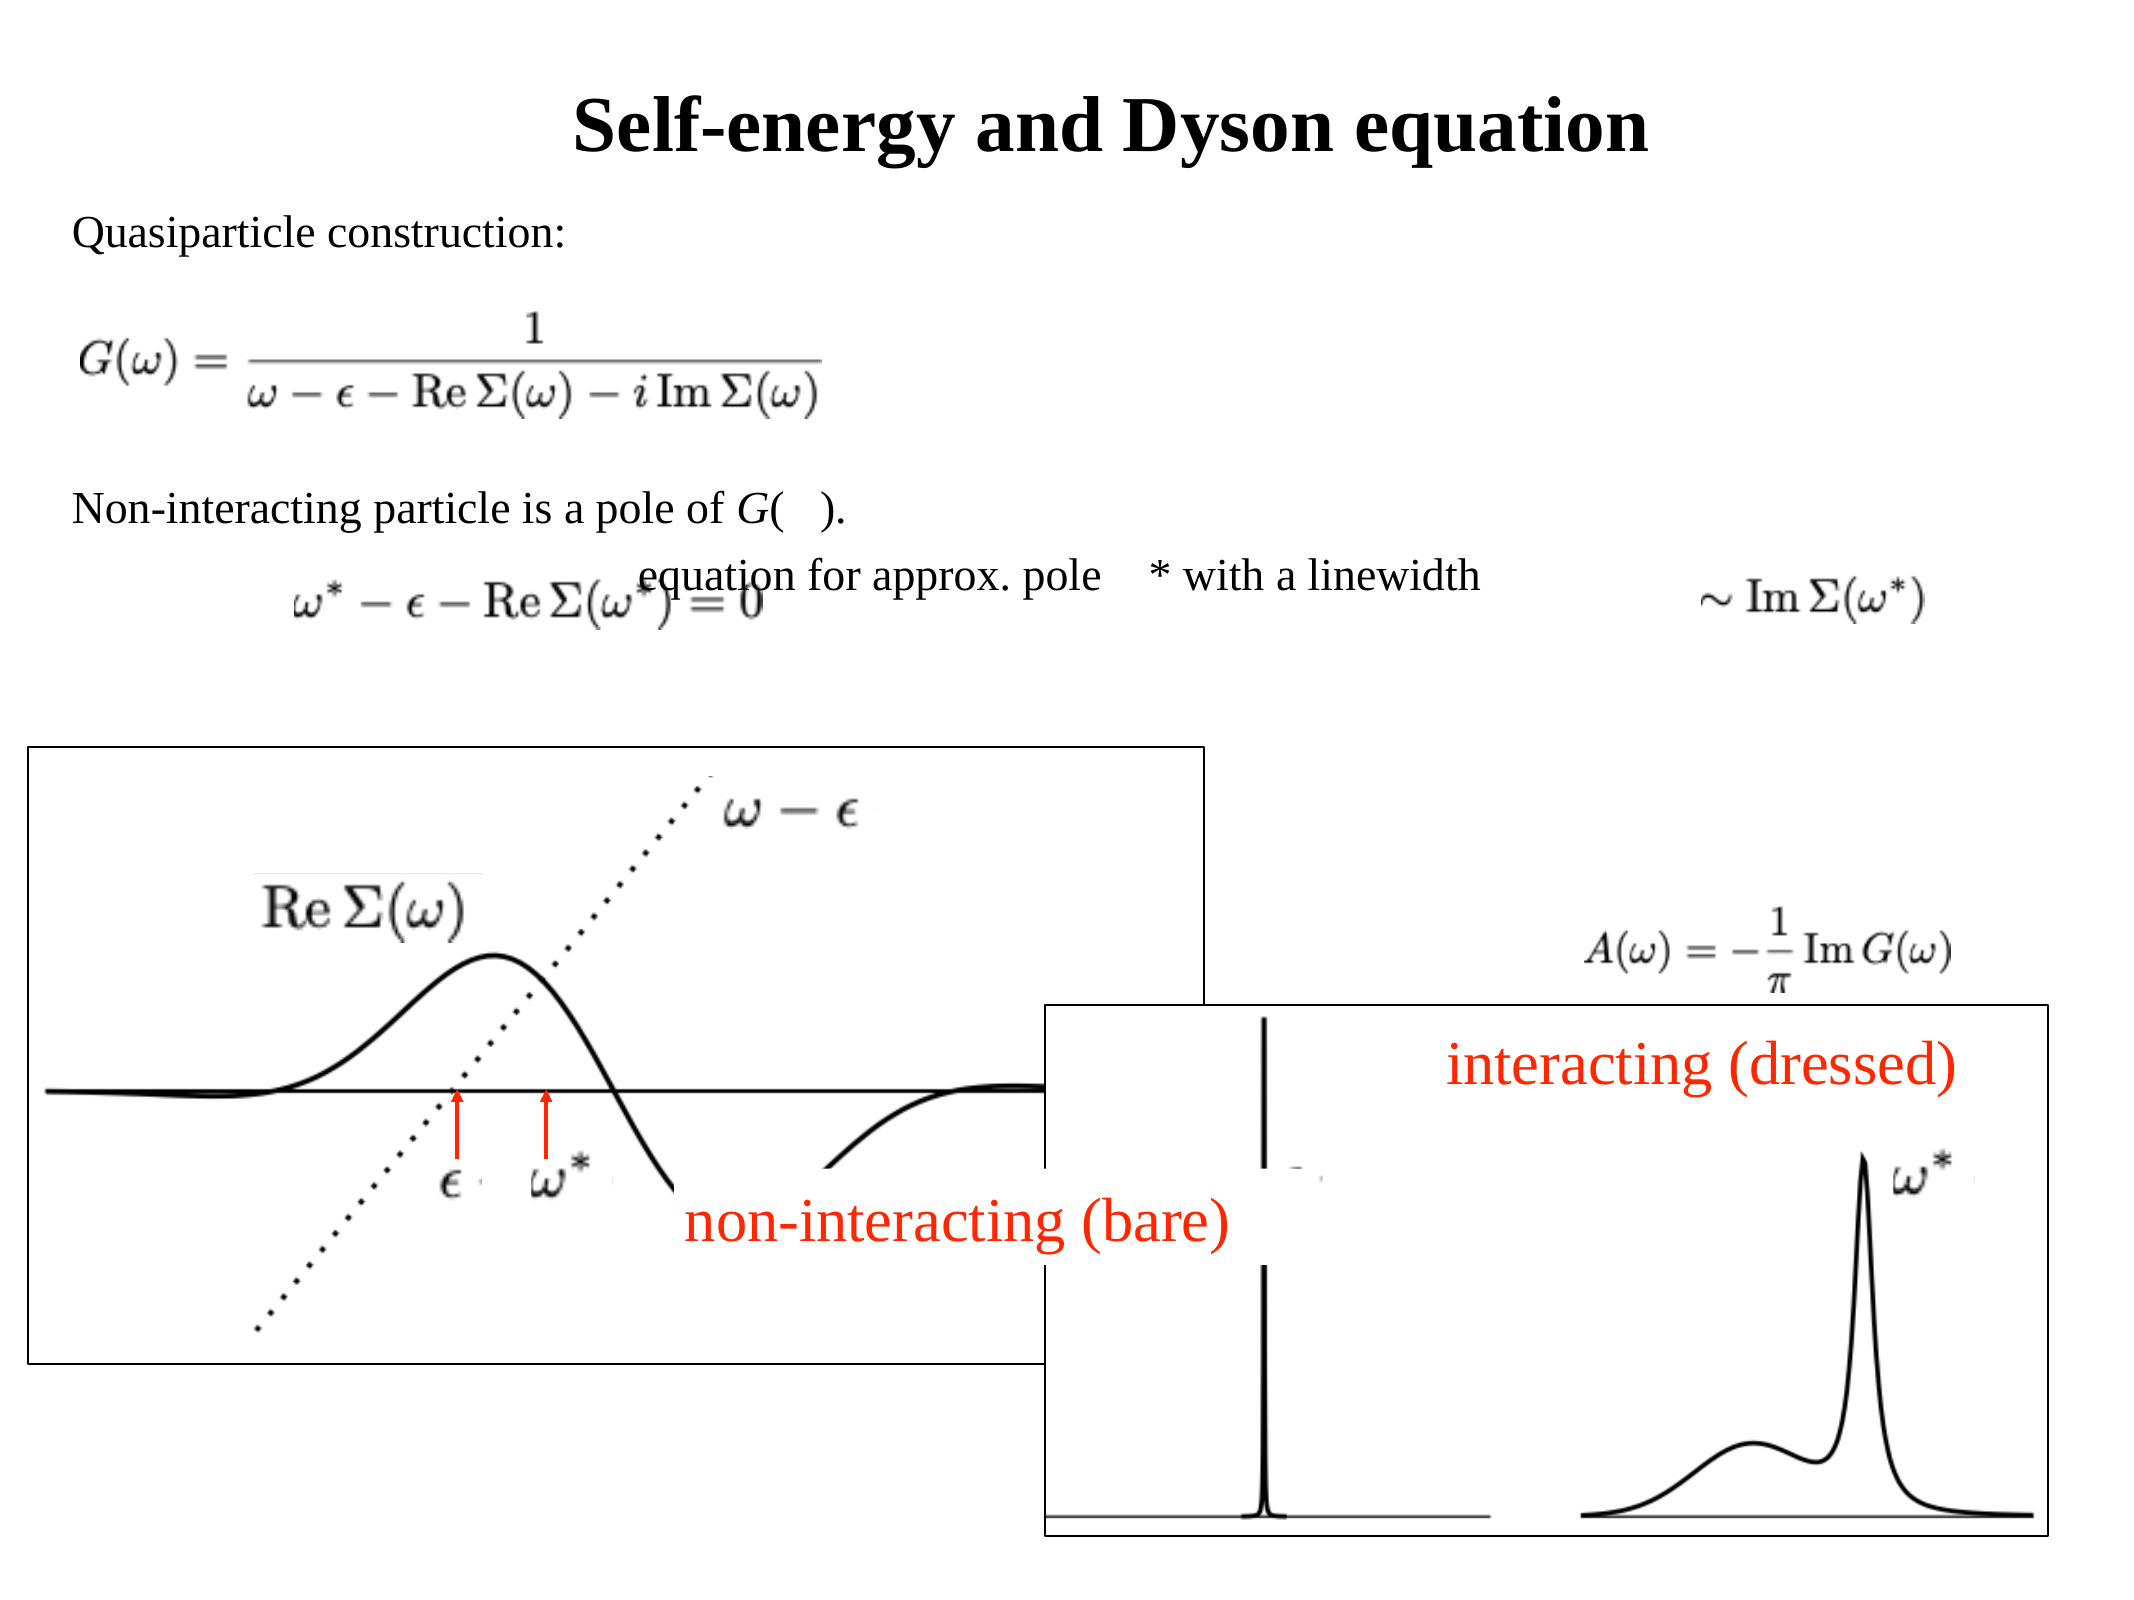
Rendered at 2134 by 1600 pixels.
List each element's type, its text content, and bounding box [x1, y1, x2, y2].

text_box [1045, 1005, 2048, 1536]
picture [1584, 906, 1952, 993]
text_box Self-energy and Dyson equation [562, 61, 1661, 178]
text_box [60, 190, 2073, 702]
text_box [22, 747, 1205, 1365]
